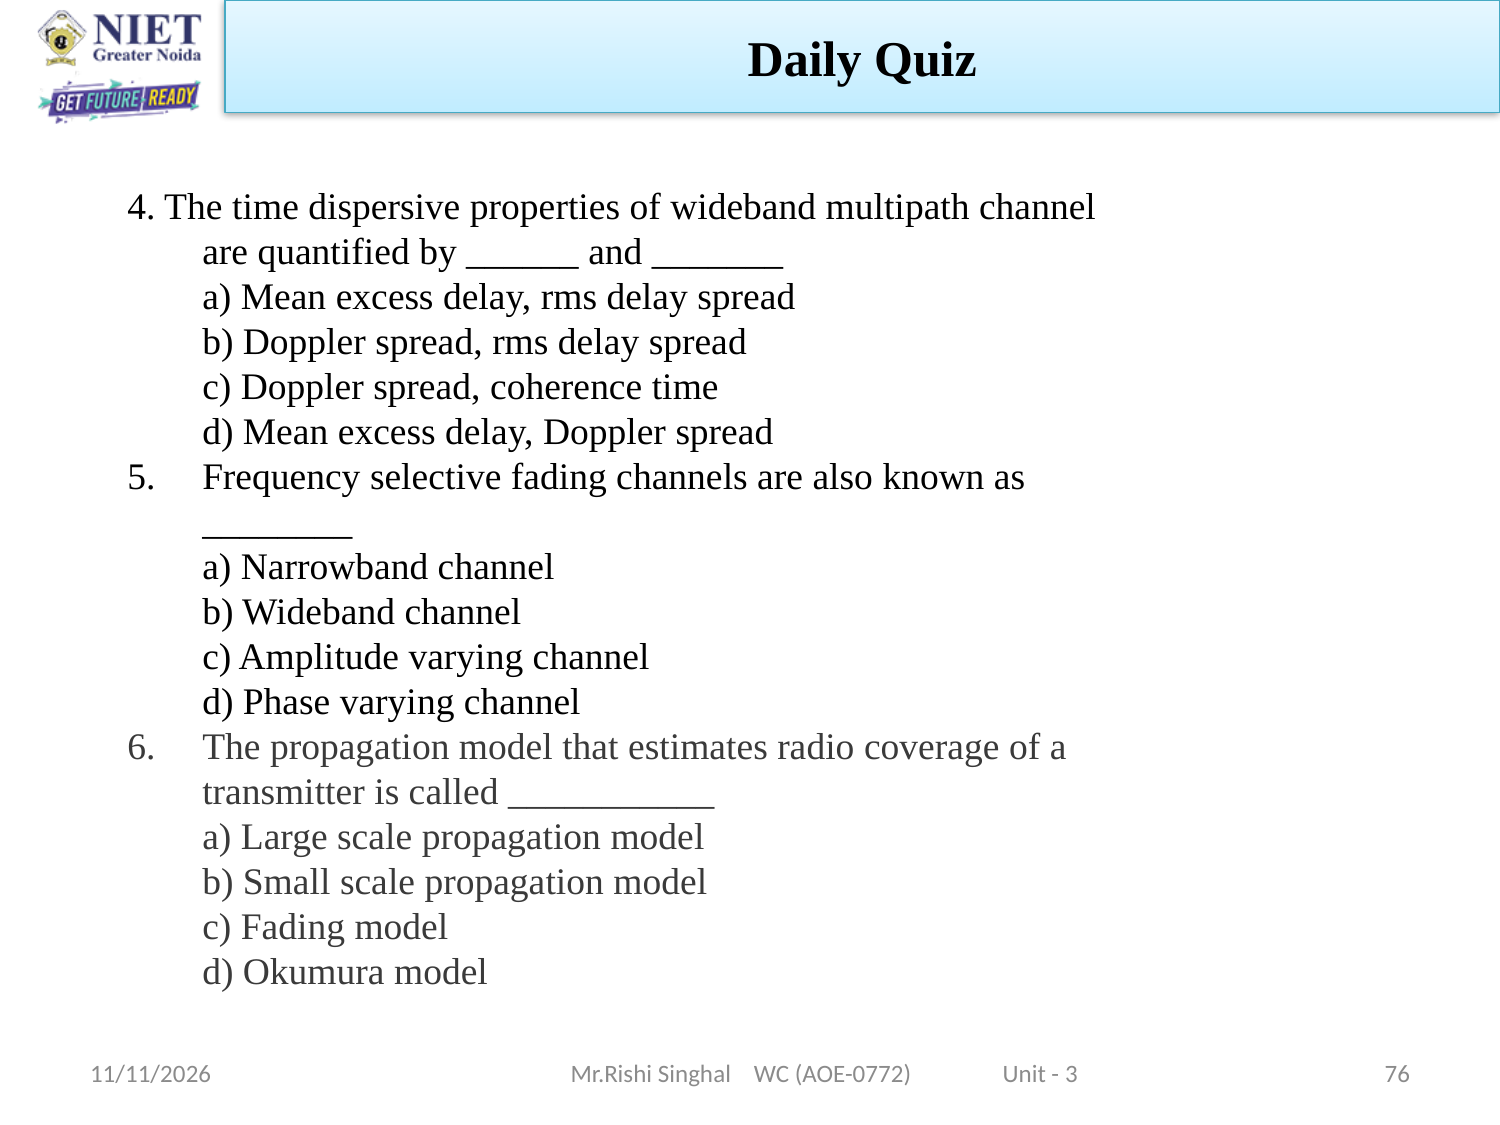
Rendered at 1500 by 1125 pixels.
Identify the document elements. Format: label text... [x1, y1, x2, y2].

text_box 4. The time dispersive properties of wideband multipath channel are quantified by ______ and _______ a) Mean excess delay, rms delay spread b) Doppler spread, rms delay spread c) Doppler spread, coherence time d) Mean excess delay, Doppler spread Frequency selective fading channels are also known as ________ a) Narrowband channel b) Wideband channel c) Amplitude varying channel d) Phase varying channel The propagation model that estimates radio coverage of a transmitter is called ___________ a) Large scale propagation model b) Small scale propagation model c) Fading model d) Okumura model [112, 174, 1133, 1000]
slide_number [75, 1042, 412, 1103]
slide_number 76 [1074, 1042, 1425, 1103]
picture [0, 0, 238, 135]
footer Mr.Rishi Singhal WC (AOE-0772) Unit - 3 [412, 1042, 1074, 1103]
text_box Daily Quiz [238, 0, 1500, 113]
